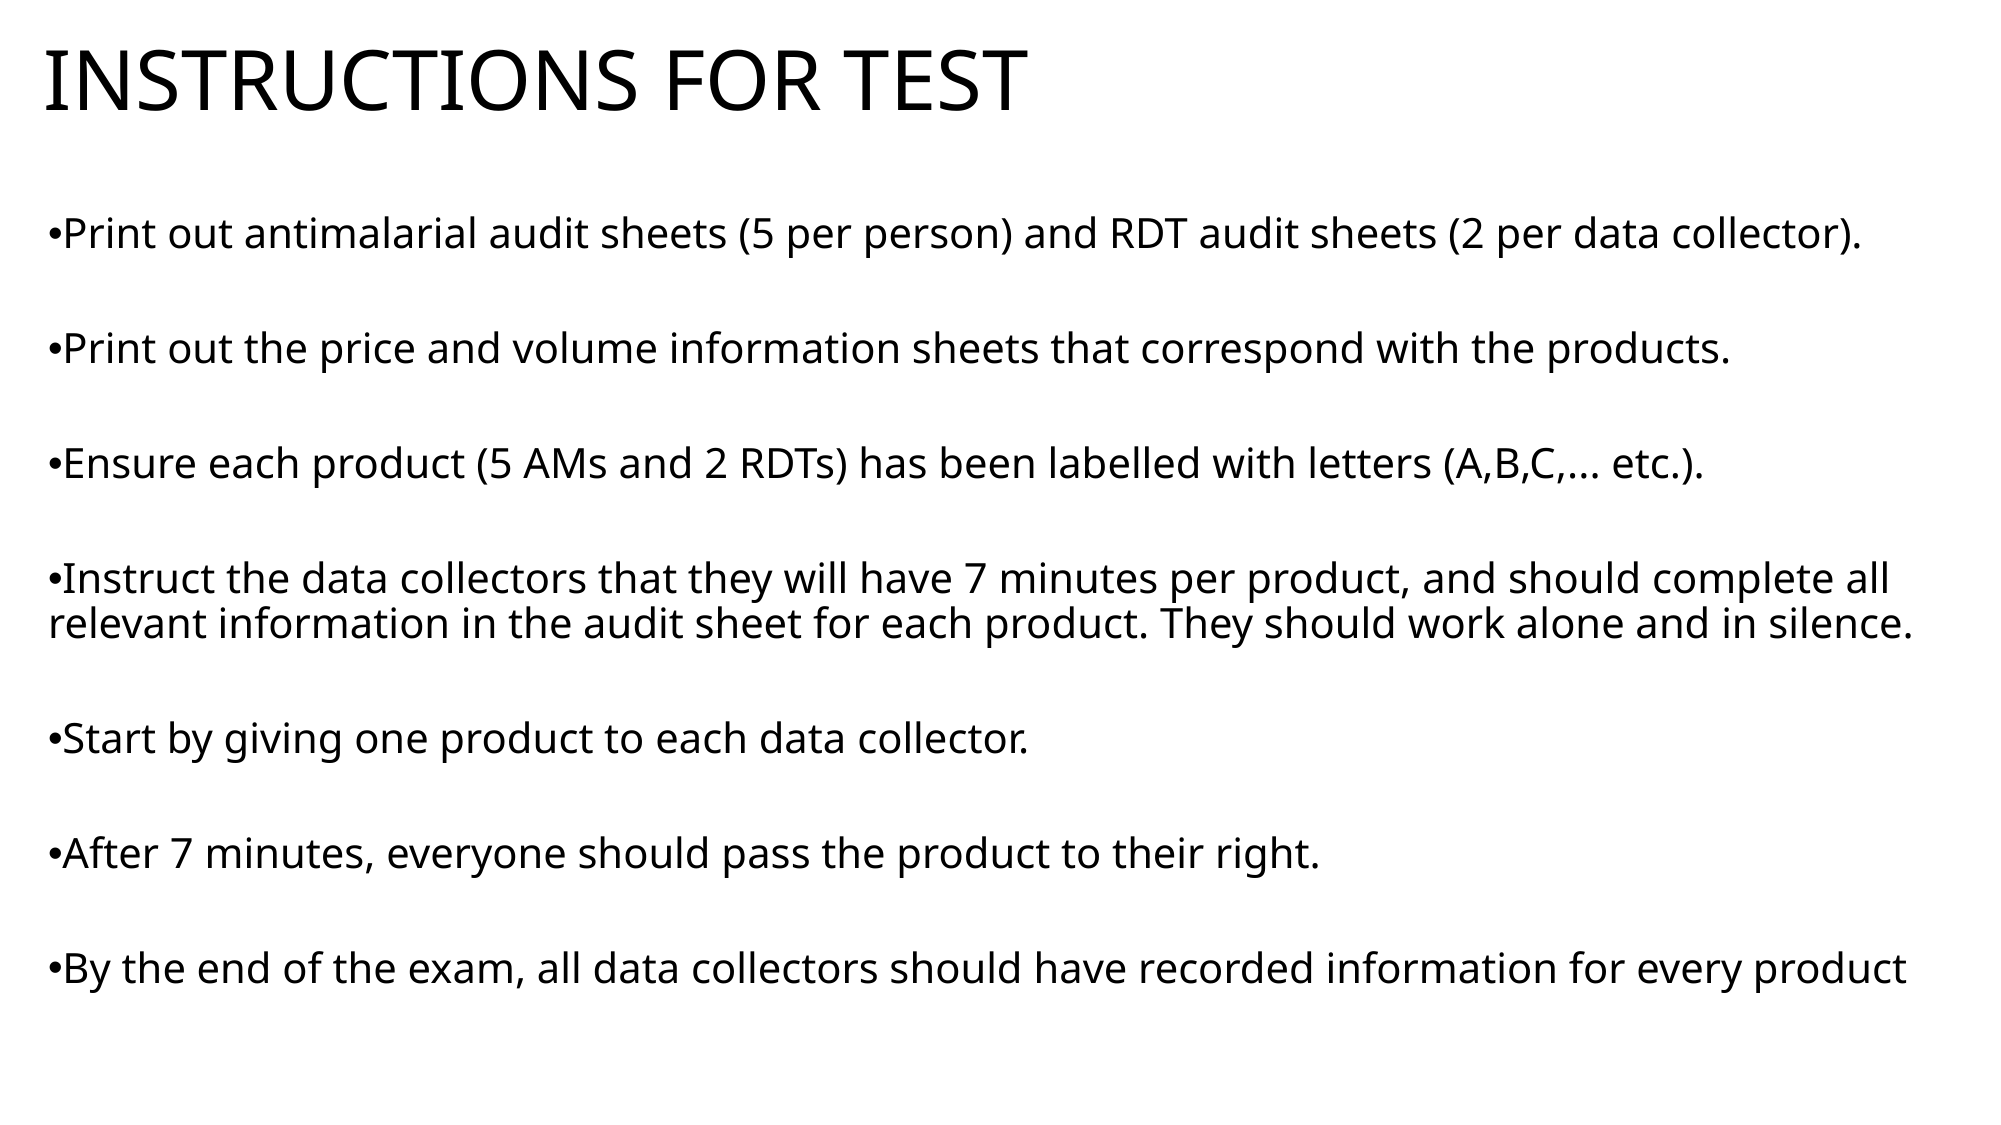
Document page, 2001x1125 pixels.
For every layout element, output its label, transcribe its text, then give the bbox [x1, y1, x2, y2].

list Print out antimalarial audit sheets (5 per person) and RDT audit sheets (2 per data collector). Print out the price and volume information sheets that correspond with the products. Ensure each product (5 AMs and 2 RDTs) has been labelled with letters (A,B,C,... etc.). Instruct the data collectors that they will have 7 minutes per product, and should complete all relevant information in the audit sheet for each product. They should work alone and in silence. Start by giving one product to each data collector. After 7 minutes, everyone should pass the product to their right. By the end of the exam, all data collectors should have recorded information for every product [33, 205, 1967, 920]
title INSTRUCTIONS FOR TEST [28, 0, 1754, 192]
